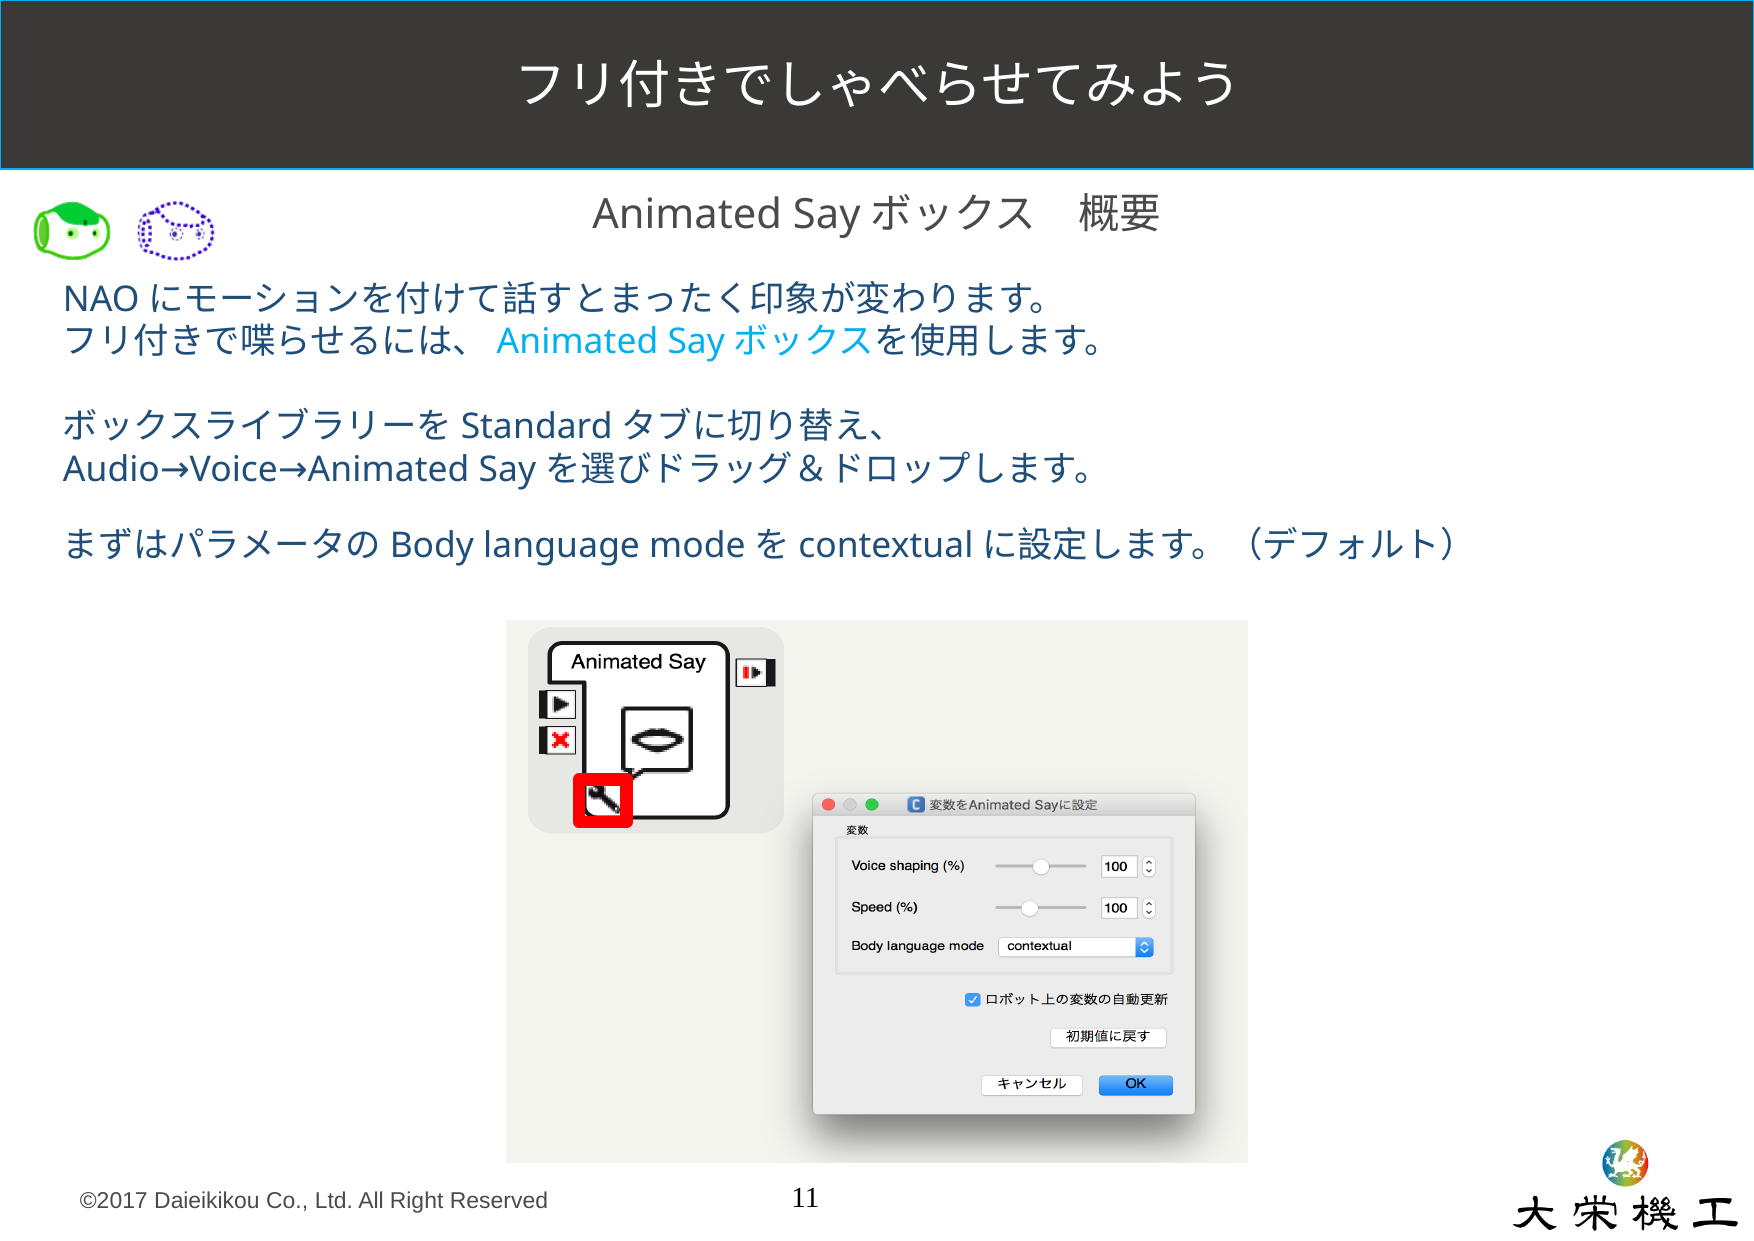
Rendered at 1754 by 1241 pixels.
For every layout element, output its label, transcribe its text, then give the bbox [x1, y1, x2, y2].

slide_number 11 [777, 1171, 980, 1229]
title Animated Sayボックス 概要 [285, 182, 1469, 249]
subtitle フリ付きでしゃべらせてみよう [112, 5, 1644, 160]
picture [135, 190, 217, 272]
picture [1513, 1140, 1738, 1231]
picture [31, 190, 113, 272]
picture [506, 620, 1248, 1163]
list NAOにモーションを付けて話すとまったく印象が変わります。 フリ付きで喋らせるには、Animated Sayボックスを使用します。 ボックスライブラリーをStandardタブに切り替え、 Audio→Voice→Animated Sayを選びドラッグ＆ドロップします。 まずはパラメータのBody language modeをcontextualに設定します。（デフォルト） [58, 271, 1696, 1163]
